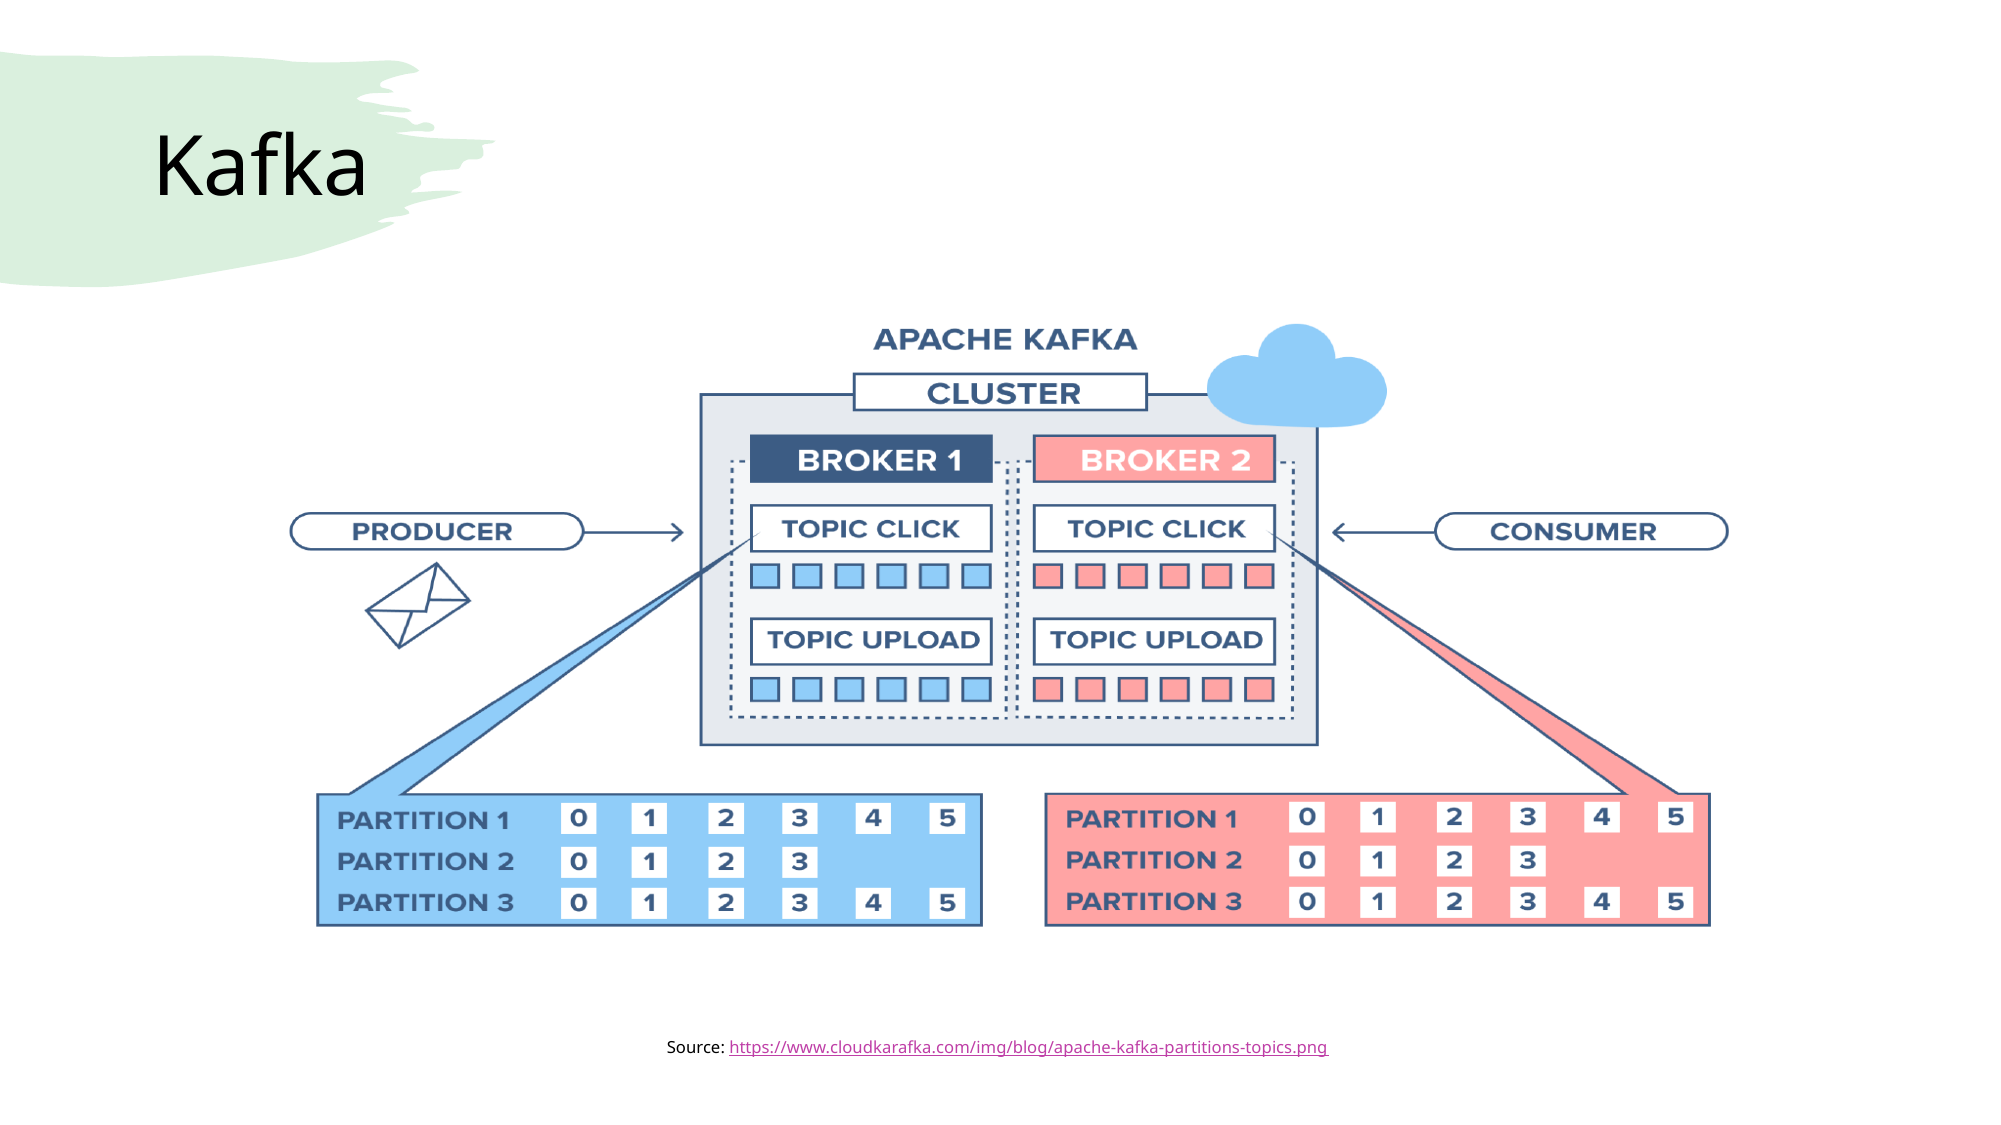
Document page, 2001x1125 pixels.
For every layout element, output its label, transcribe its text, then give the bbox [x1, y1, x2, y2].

title Kafka [137, 59, 1863, 278]
text_box Source: https://www.cloudkarafka.com/img/blog/apache-kafka-partitions-topics.png [652, 1029, 1348, 1068]
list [251, 277, 1749, 960]
